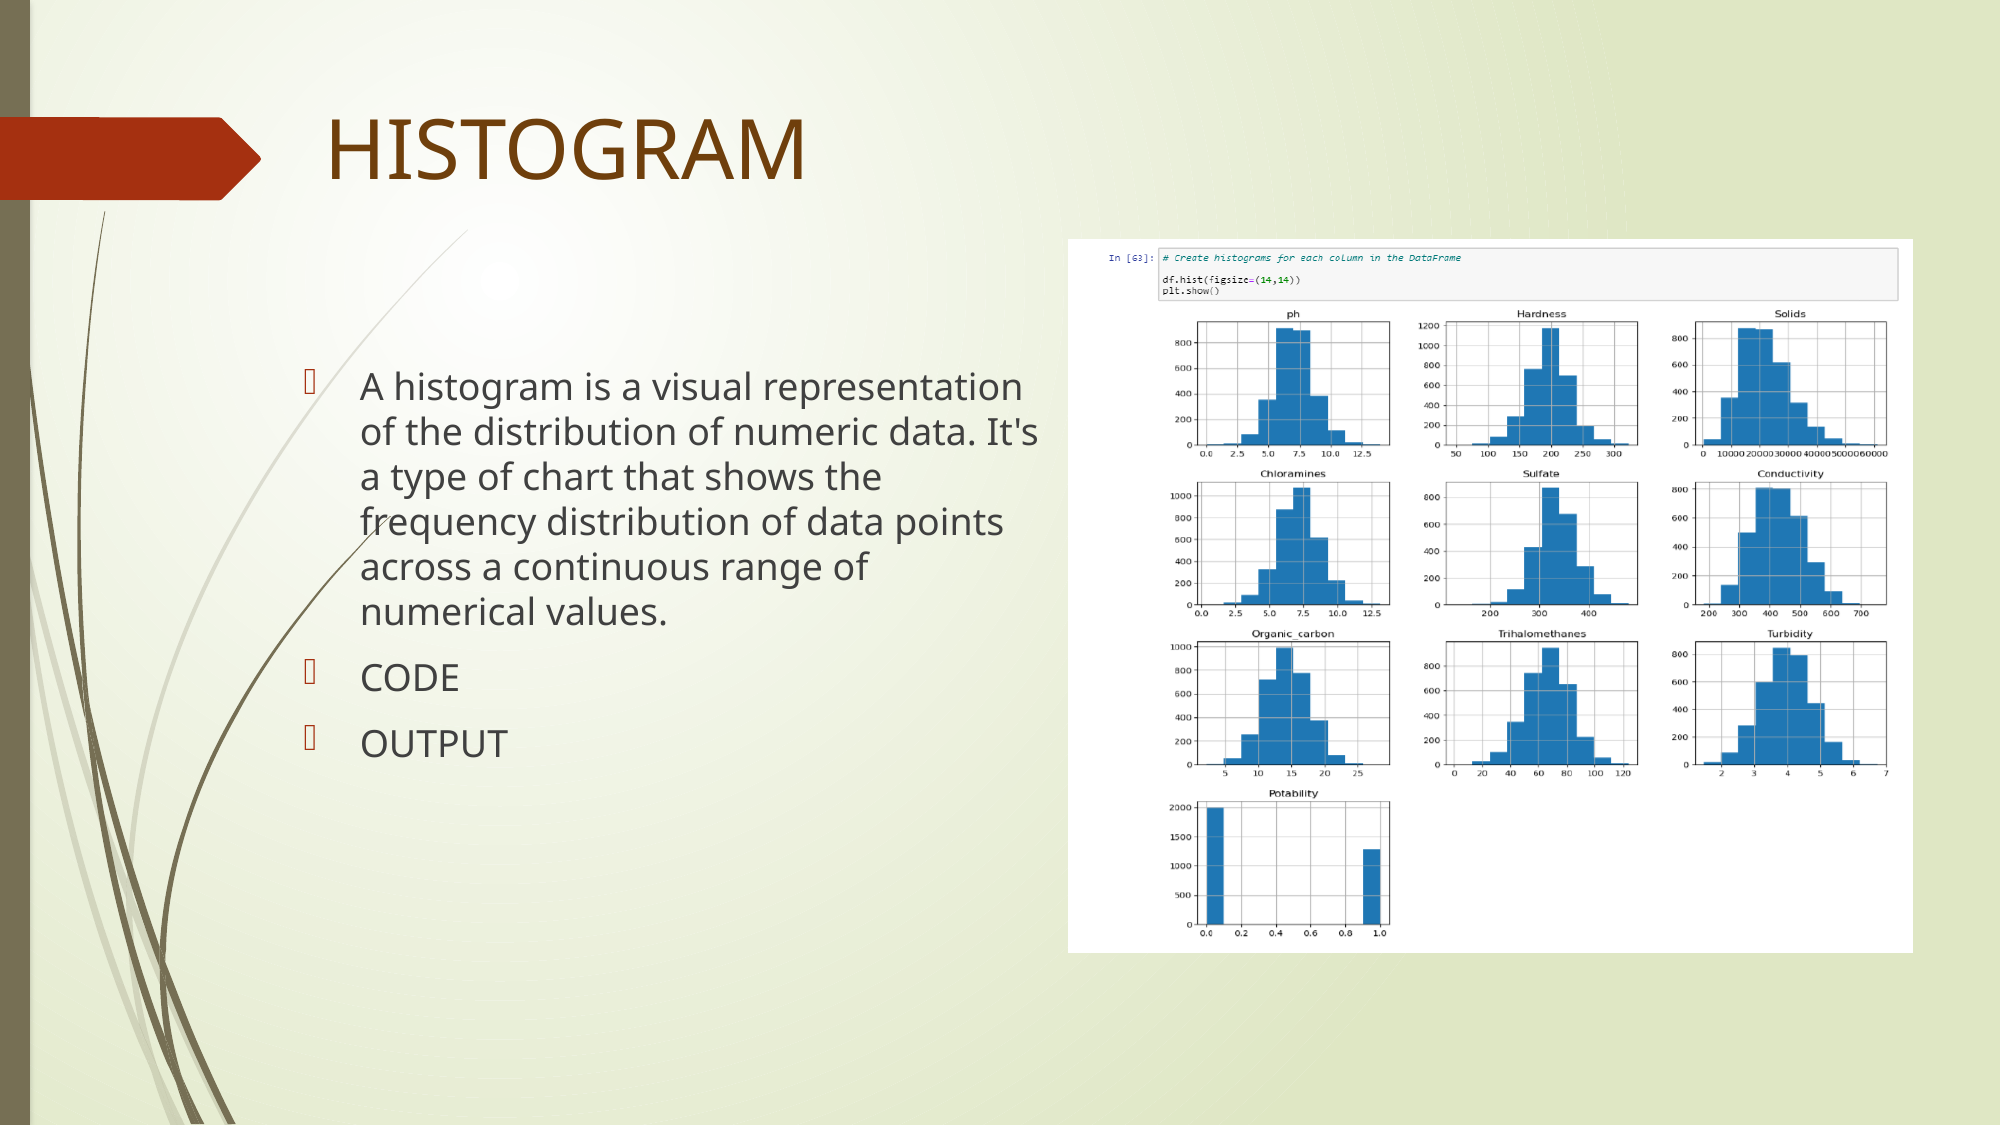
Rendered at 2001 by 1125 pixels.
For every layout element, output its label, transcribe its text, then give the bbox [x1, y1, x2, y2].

list A histogram is a visual representation of the distribution of numeric data. It's a type of chart that shows the frequency distribution of data points across a continuous range of numerical values. CODE OUTPUT [288, 355, 1069, 1125]
title HISTOGRAM [309, 89, 1772, 300]
picture [1068, 239, 1913, 953]
